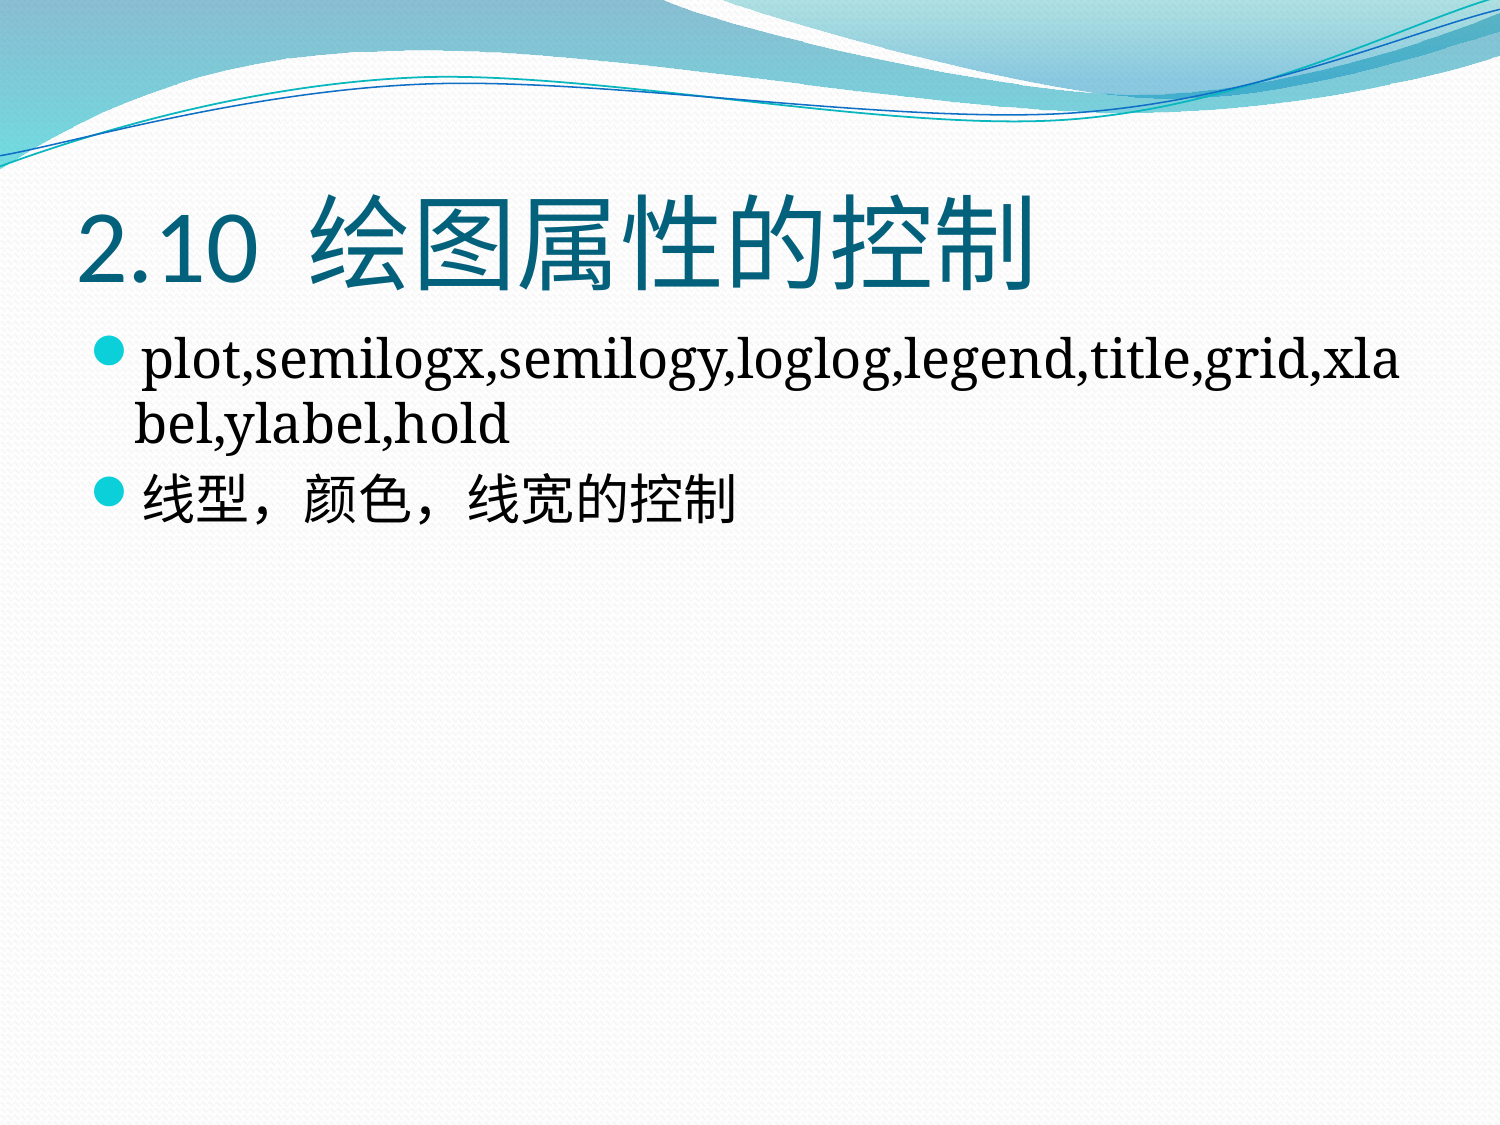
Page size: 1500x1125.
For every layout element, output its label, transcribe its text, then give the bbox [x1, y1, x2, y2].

title 2.10 绘图属性的控制 [75, 115, 1425, 303]
list plot,semilogx,semilogy,loglog,legend,title,grid,xlabel,ylabel,hold 线型，颜色，线宽的控制 [75, 317, 1425, 1038]
